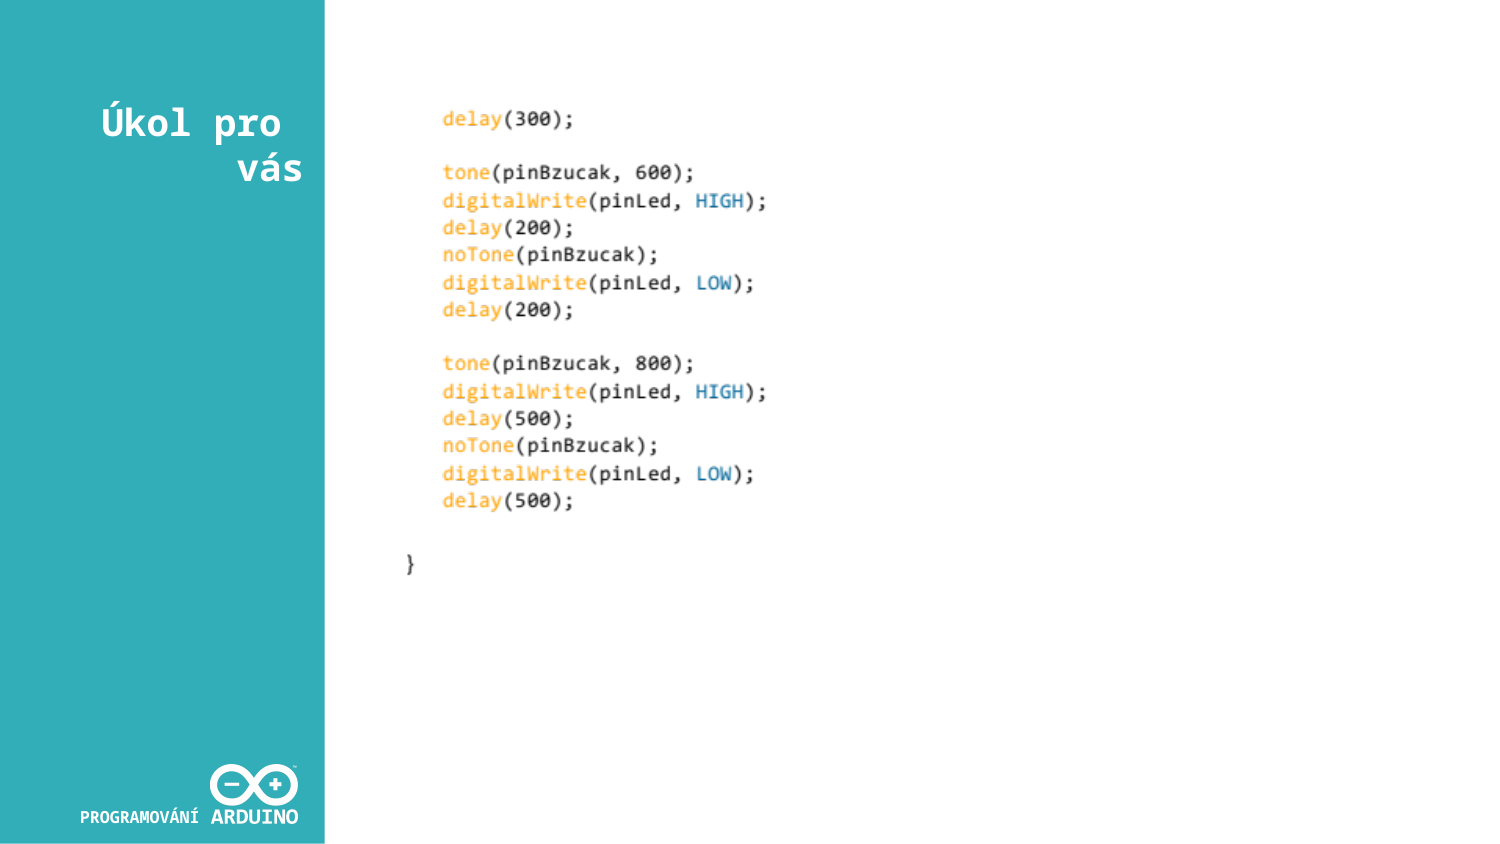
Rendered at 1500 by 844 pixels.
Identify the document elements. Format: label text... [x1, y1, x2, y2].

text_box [64, 764, 298, 836]
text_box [407, 102, 1387, 599]
text_box [0, 0, 327, 844]
text_box Úkol pro vás [0, 91, 319, 328]
